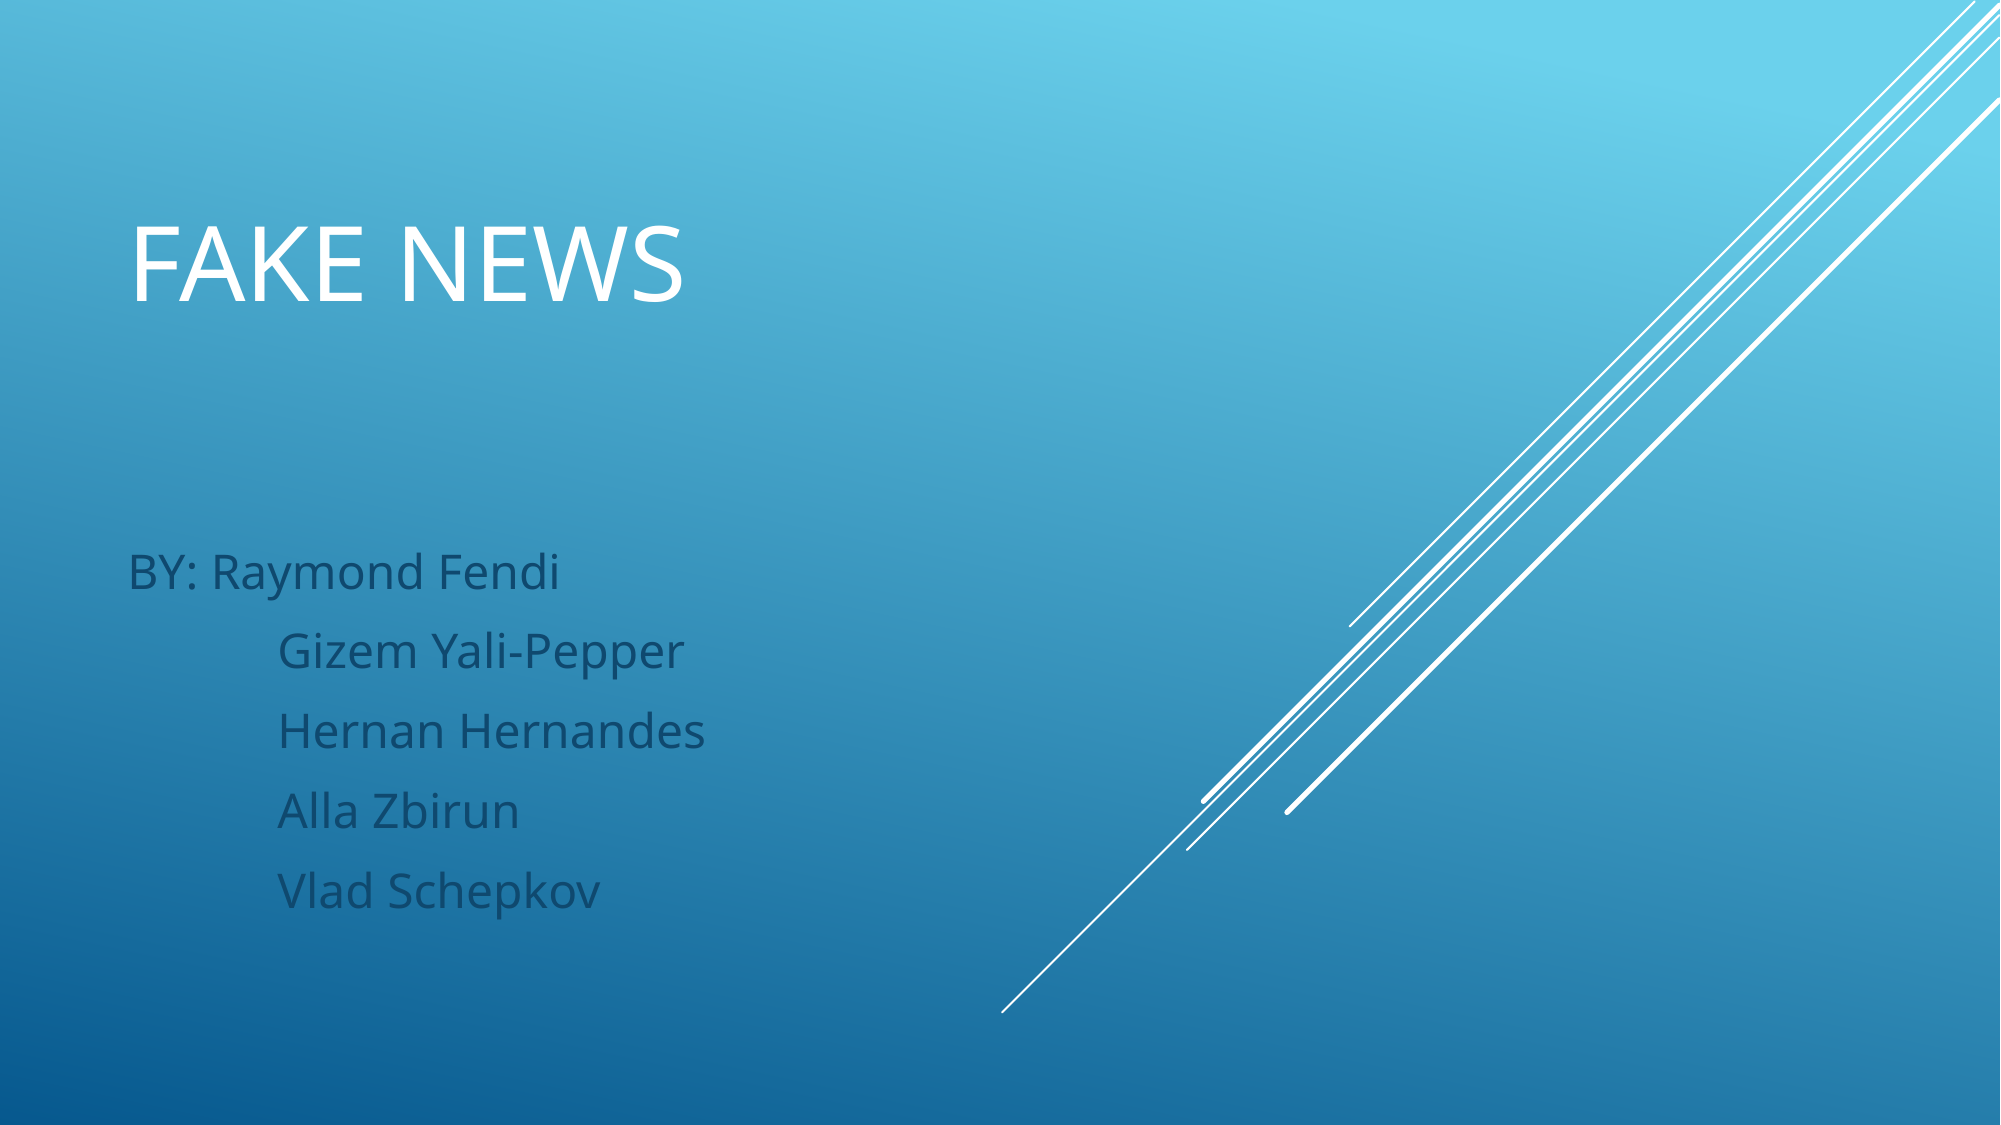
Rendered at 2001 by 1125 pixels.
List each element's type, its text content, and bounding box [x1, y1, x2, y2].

subtitle BY: Raymond Fendi Gizem Yali-Pepper Hernan Hernandes Alla Zbirun Vlad Schepkov [112, 533, 930, 950]
title FAKE NEWS [112, 112, 1425, 330]
